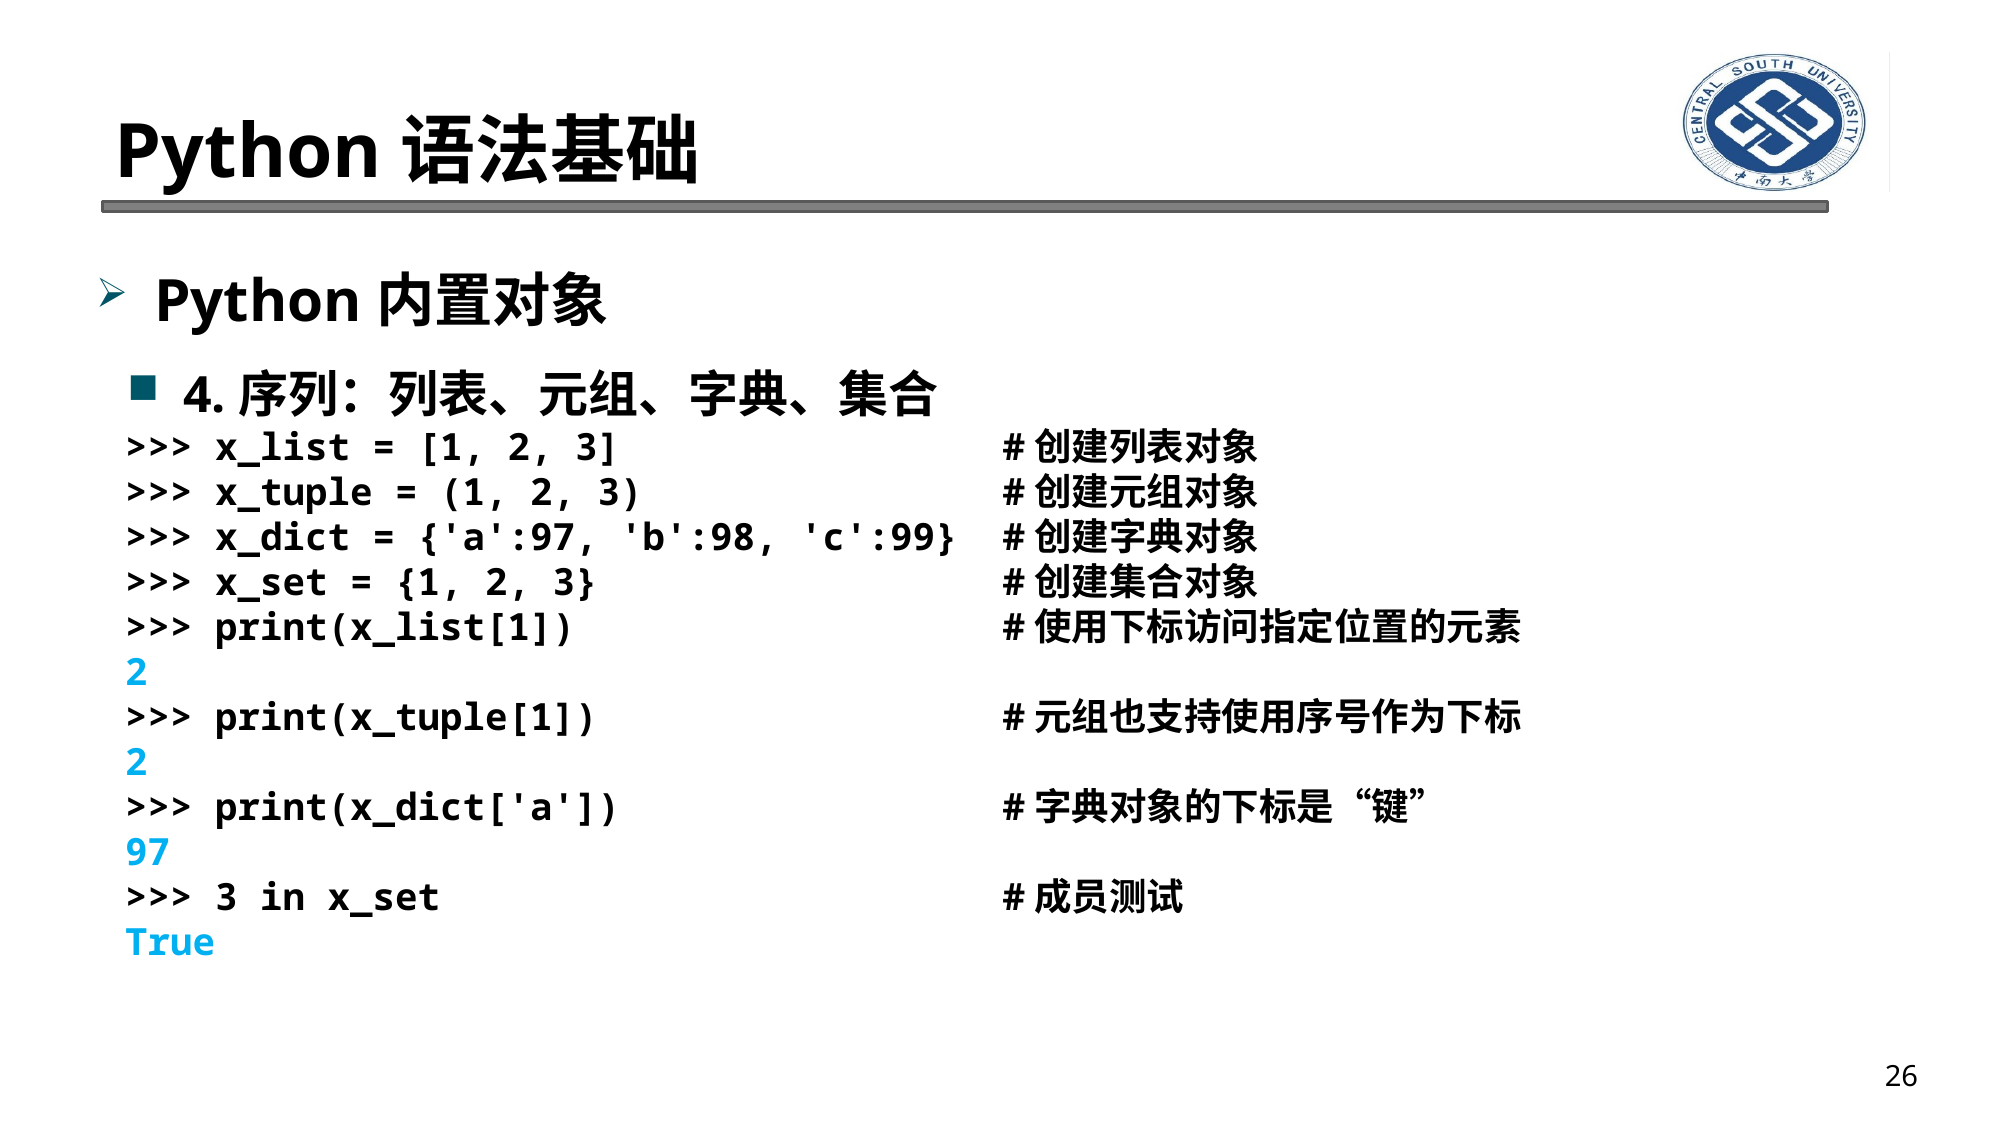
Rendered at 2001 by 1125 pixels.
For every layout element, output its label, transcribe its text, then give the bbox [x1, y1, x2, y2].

list Python内置对象 4.序列：列表、元组、字典、集合 >>> x_list = [1, 2, 3] #创建列表对象 >>> x_tuple = (1, 2, 3) #创建元组对象 >>> x_dict = {'a':97, 'b':98, 'c':99} #创建字典对象 >>> x_set = {1, 2, 3} #创建集合对象 >>> print(x_list[1]) #使用下标访问指定位置的元素 2 >>> print(x_tuple[1]) #元组也支持使用序号作为下标 2 >>> print(x_dict['a']) #字典对象的下标是“键” 97 >>> 3 in x_set #成员测试 True [81, 220, 1898, 1024]
slide_number 26 [1516, 1049, 1934, 1125]
title Python语法基础 [99, 12, 1805, 200]
picture [1805, 52, 1890, 192]
